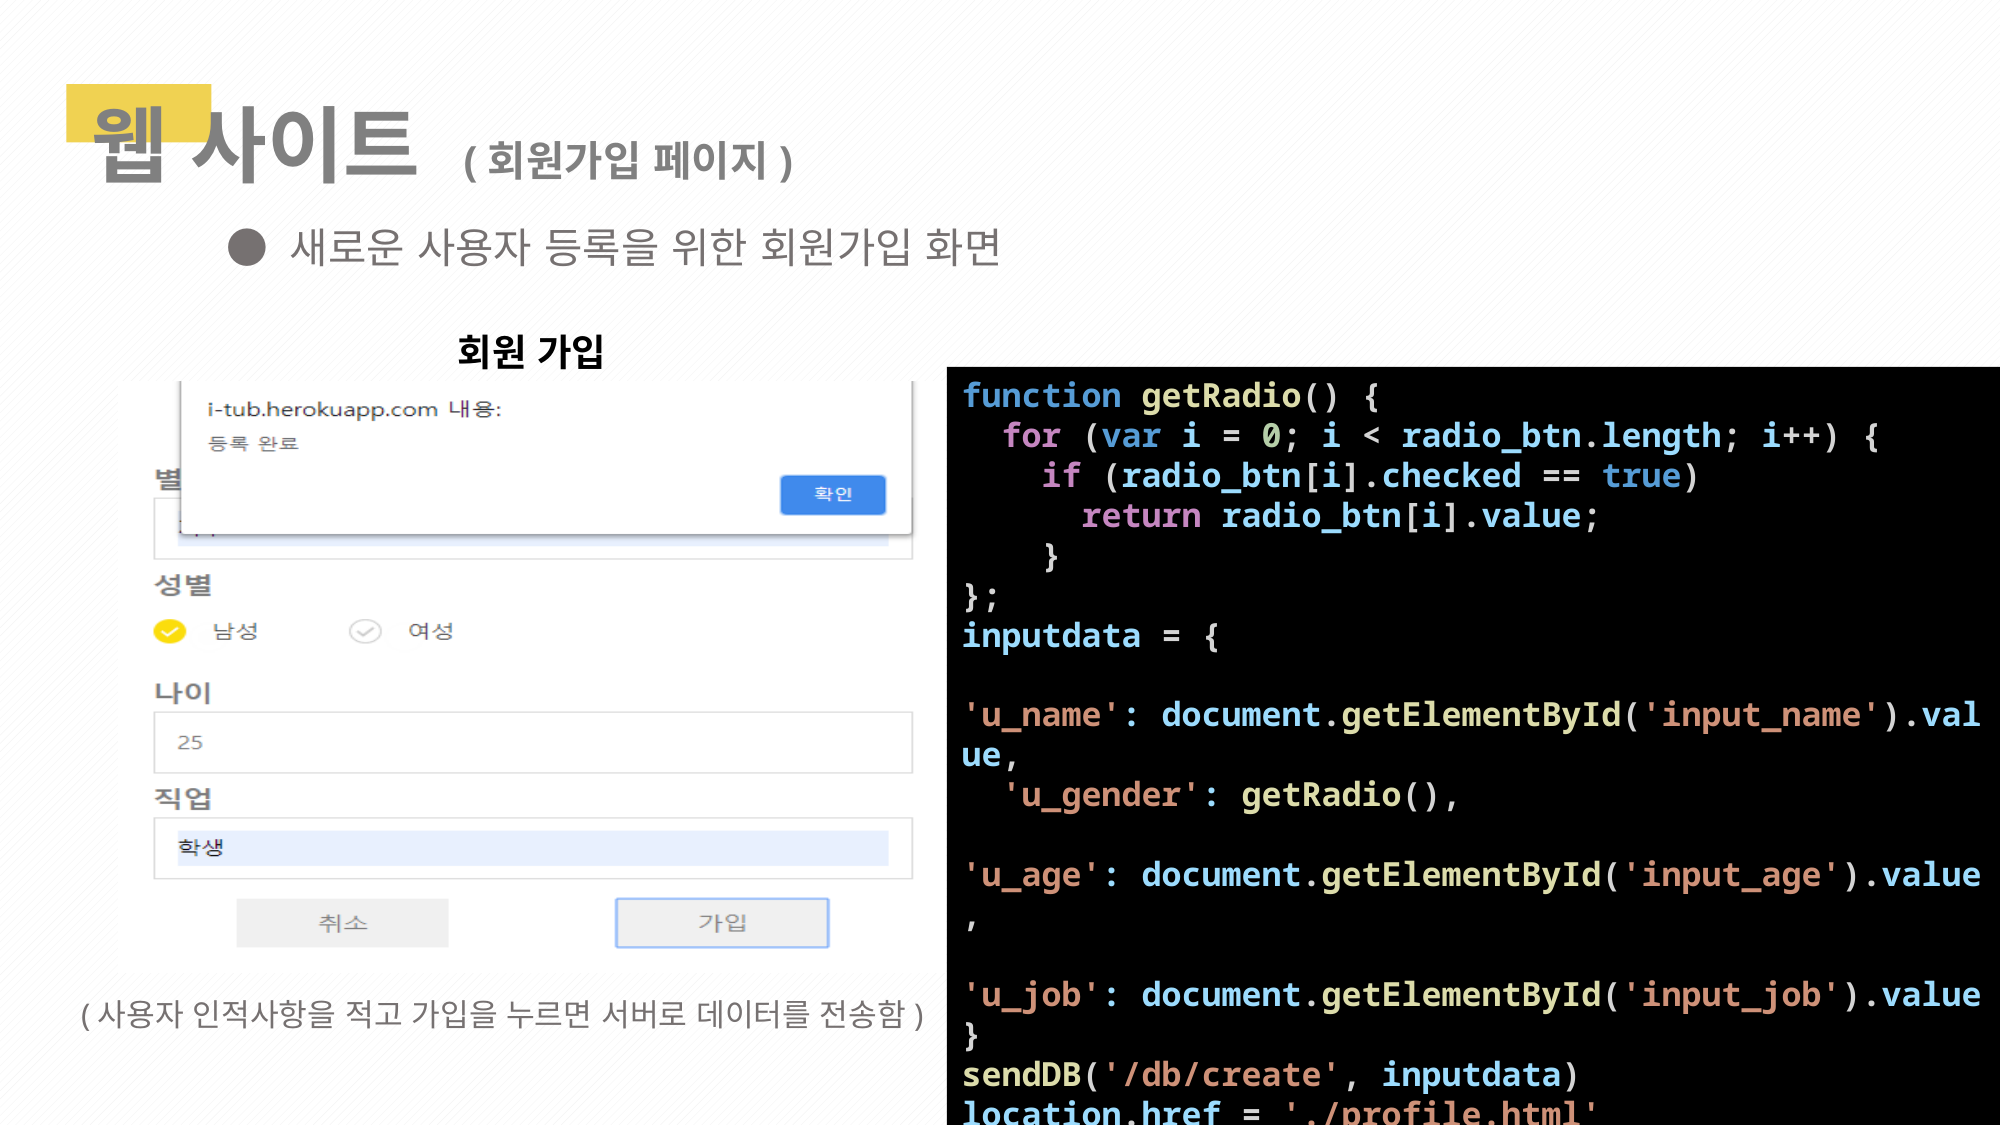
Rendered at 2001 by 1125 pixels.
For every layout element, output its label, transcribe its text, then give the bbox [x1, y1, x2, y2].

text_box 웹 사이트 (회원가입 페이지) [76, 85, 1131, 201]
text_box [65, 83, 213, 143]
text_box function getRadio() { for (var i = 0; i < radio_btn.length; i++) { if (radio_btn[i].checked == true) return radio_btn[i].value; } }; inputdata = { 'u_name': document.getElementById('input_name').value, 'u_gender': getRadio(), 'u_age': document.getElementById('input_age').value, 'u_job': document.getElementById('input_job').value } sendDB('/db/create', inputdata) location.href = './profile.html' [946, 366, 2000, 1125]
text_box 회원 가입 [342, 321, 722, 381]
text_box ● 새로운 사용자 등록을 위한 회원가입 화면 [211, 214, 1908, 280]
picture [118, 381, 946, 973]
text_box (사용자 인적사항을 적고 가입을 누르면 서버로 데이터를 전송함) [66, 987, 946, 1041]
